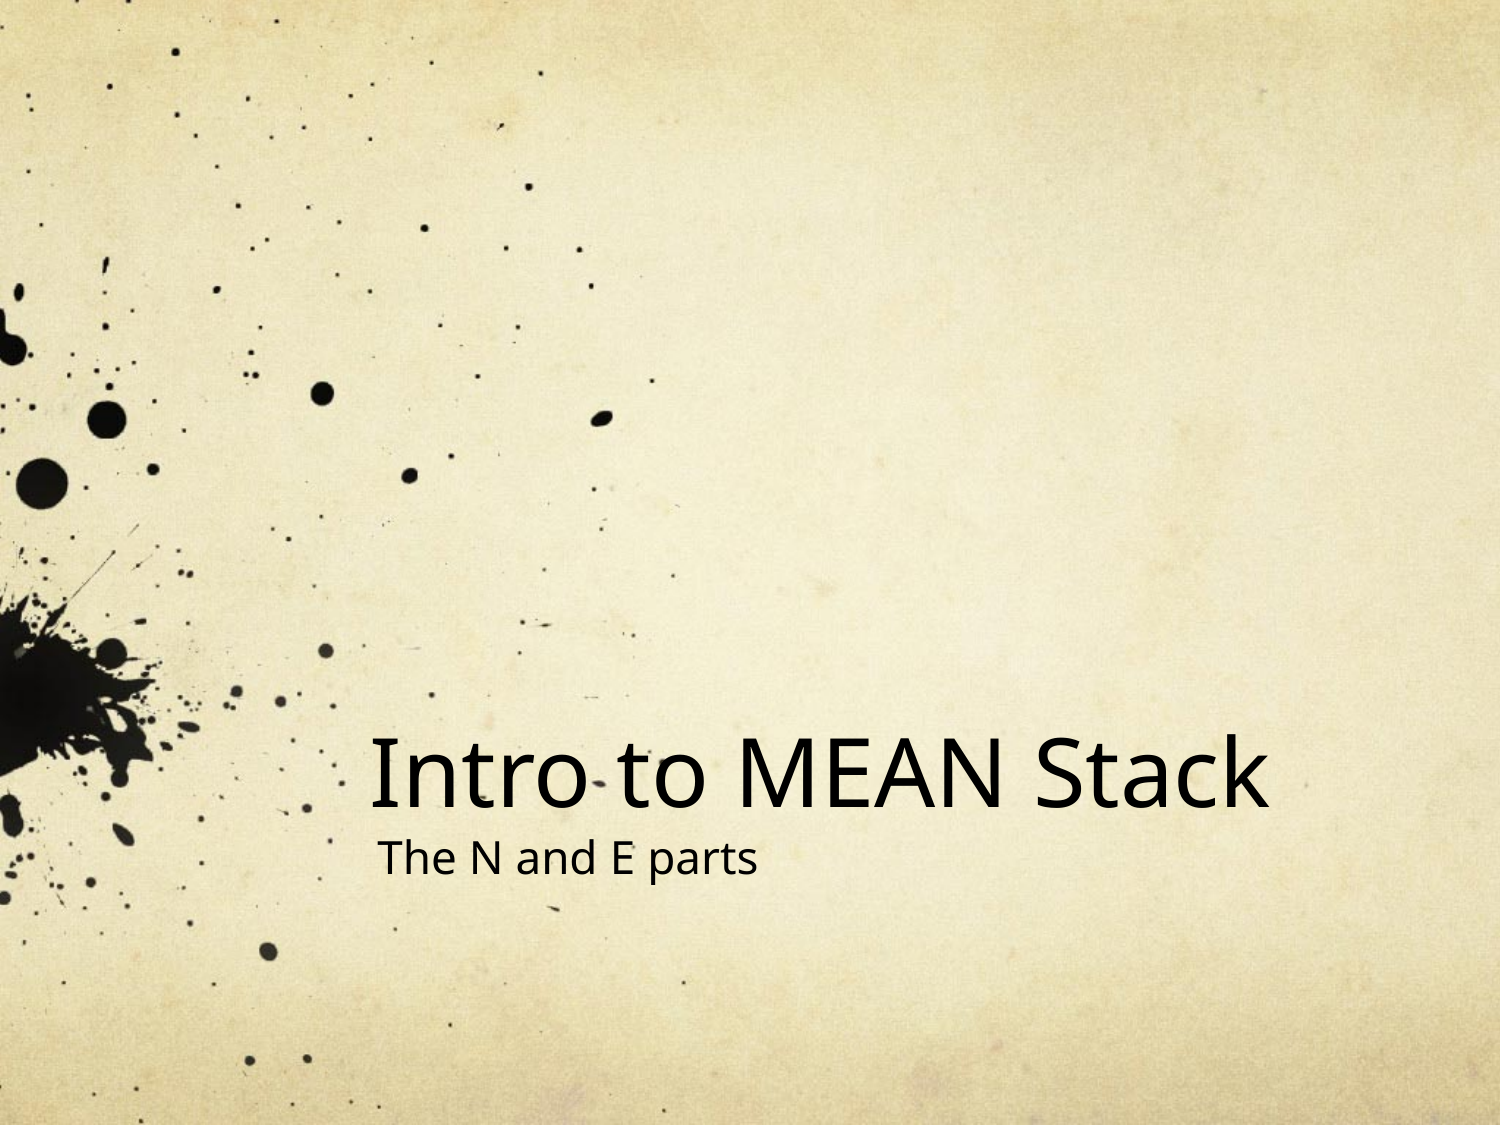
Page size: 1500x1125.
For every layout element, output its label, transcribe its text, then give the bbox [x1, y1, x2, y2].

subtitle The N and E parts [362, 829, 1425, 1023]
picture [0, 0, 1500, 1125]
title Intro to MEAN Stack [362, 512, 1425, 827]
